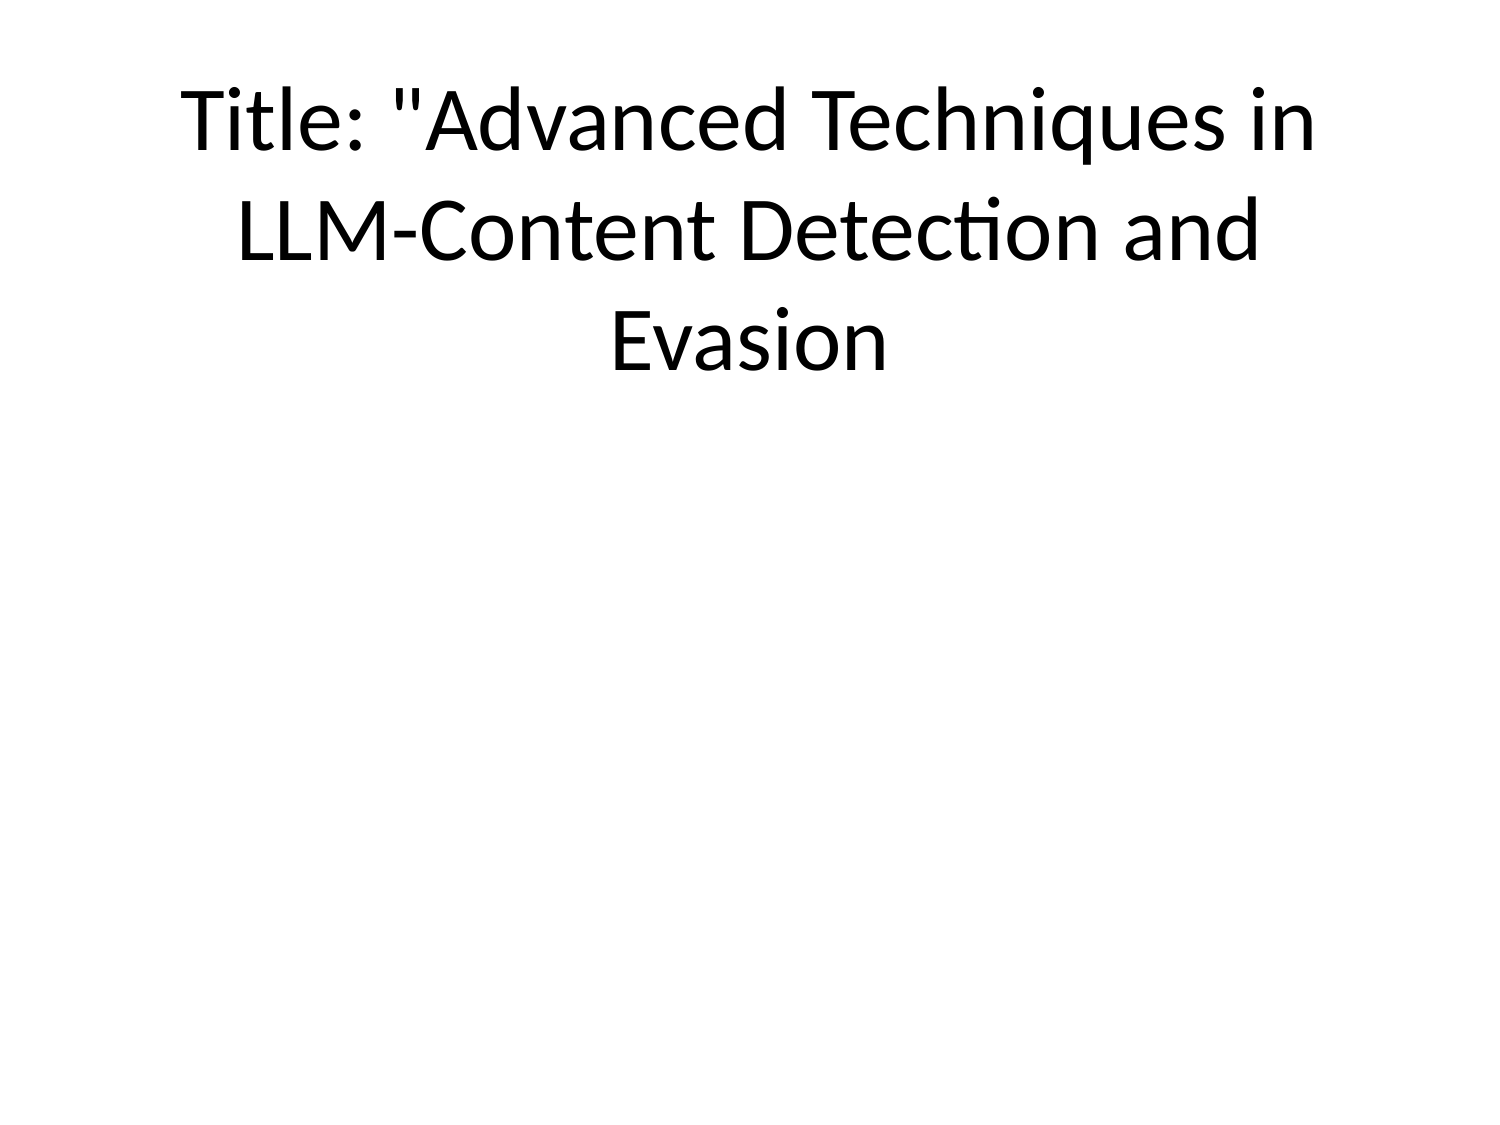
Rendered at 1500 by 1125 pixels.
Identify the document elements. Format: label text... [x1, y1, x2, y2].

title Title: "Advanced Techniques in LLM-Content Detection and Evasion [75, 45, 1425, 233]
